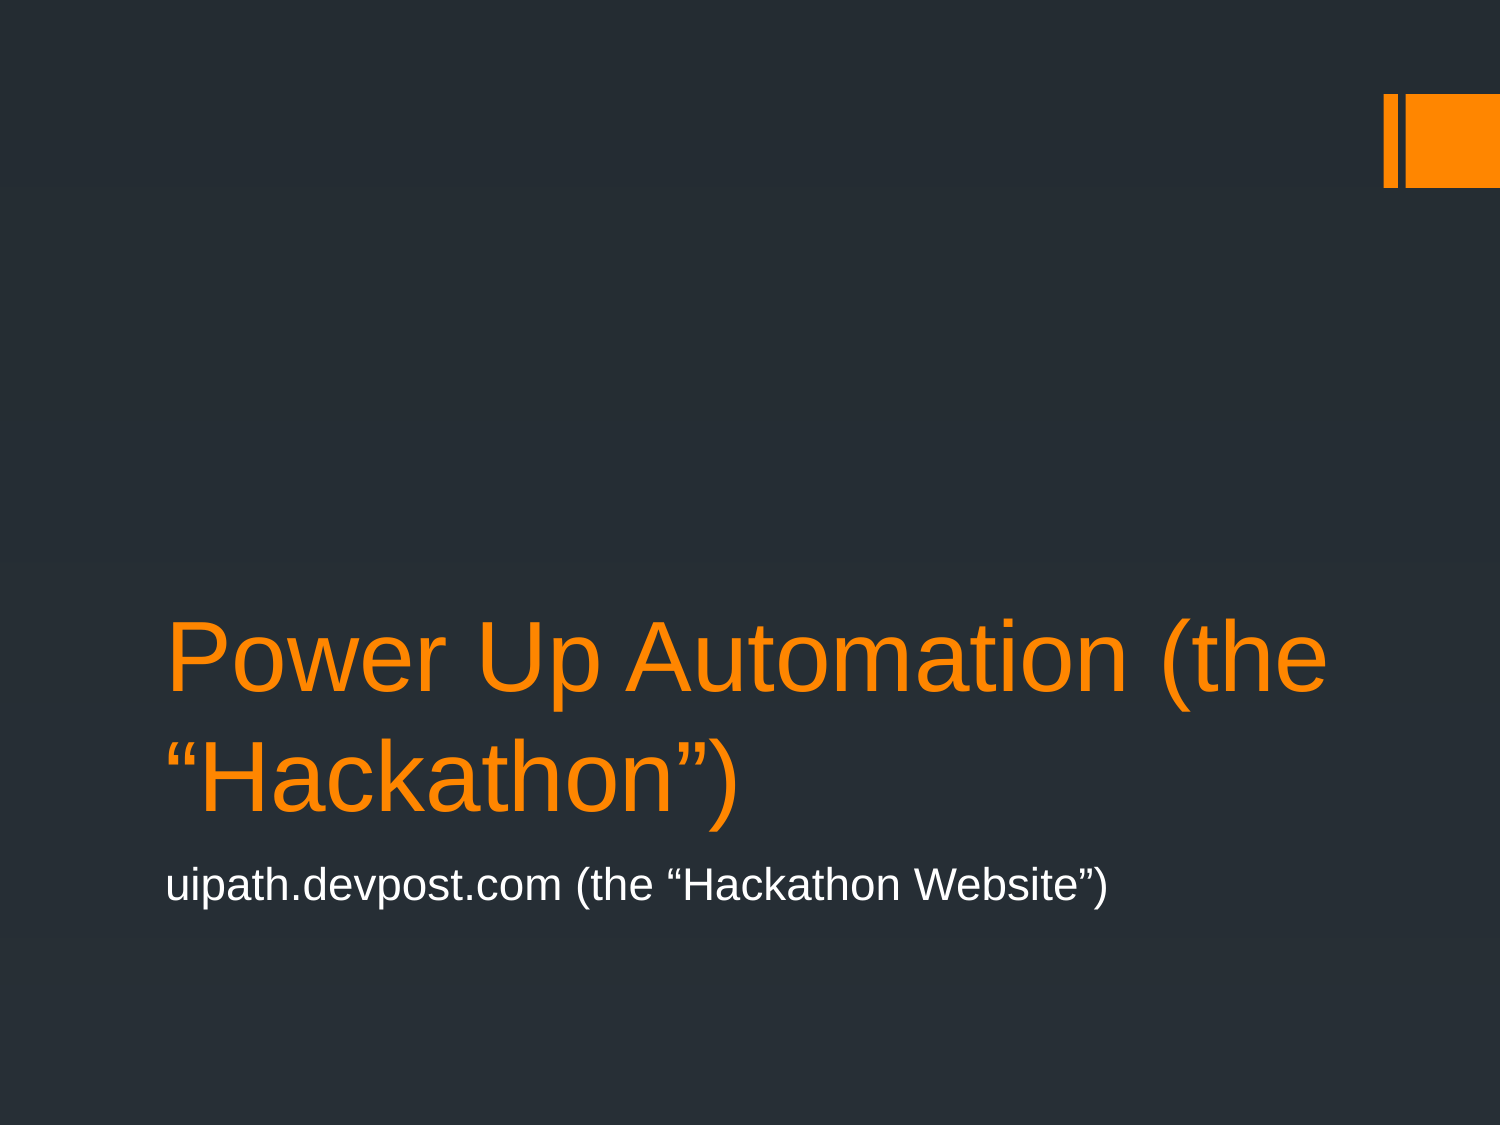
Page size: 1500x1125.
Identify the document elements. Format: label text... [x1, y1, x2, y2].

title Power Up Automation (the “Hackathon”) [150, 412, 1350, 839]
subtitle uipath.devpost.com (the “Hackathon Website”) [150, 847, 1350, 1036]
